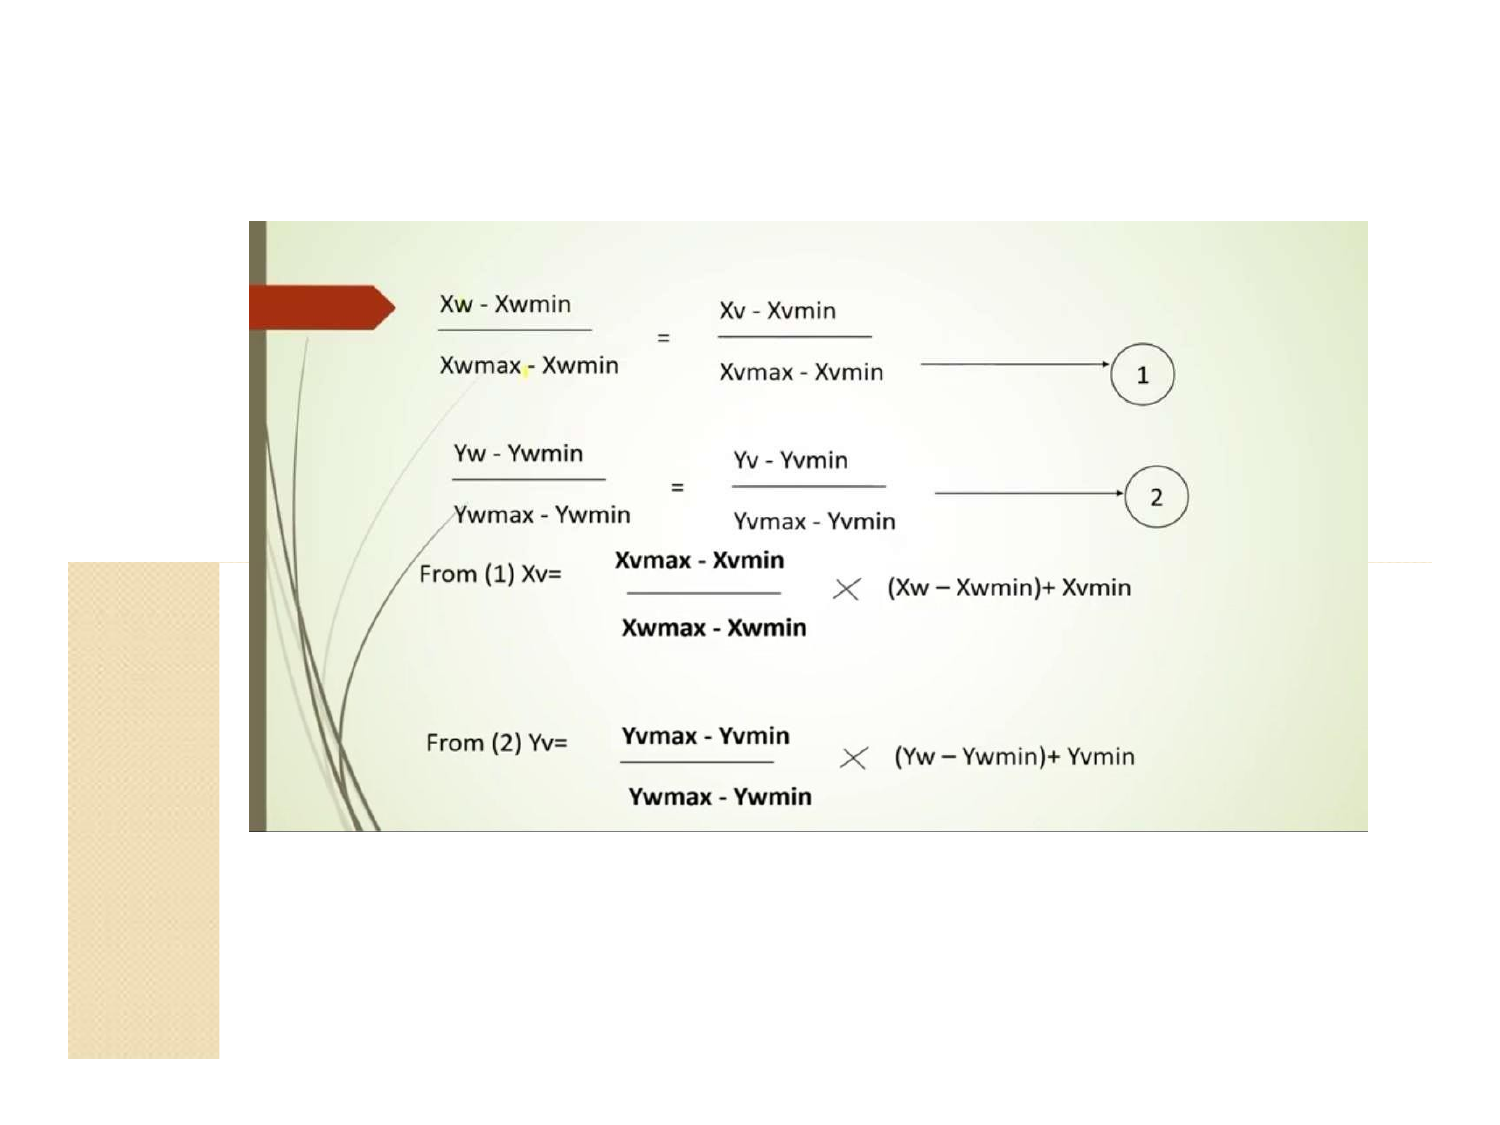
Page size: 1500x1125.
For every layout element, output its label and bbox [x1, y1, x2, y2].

text_box [67, 221, 1433, 1060]
